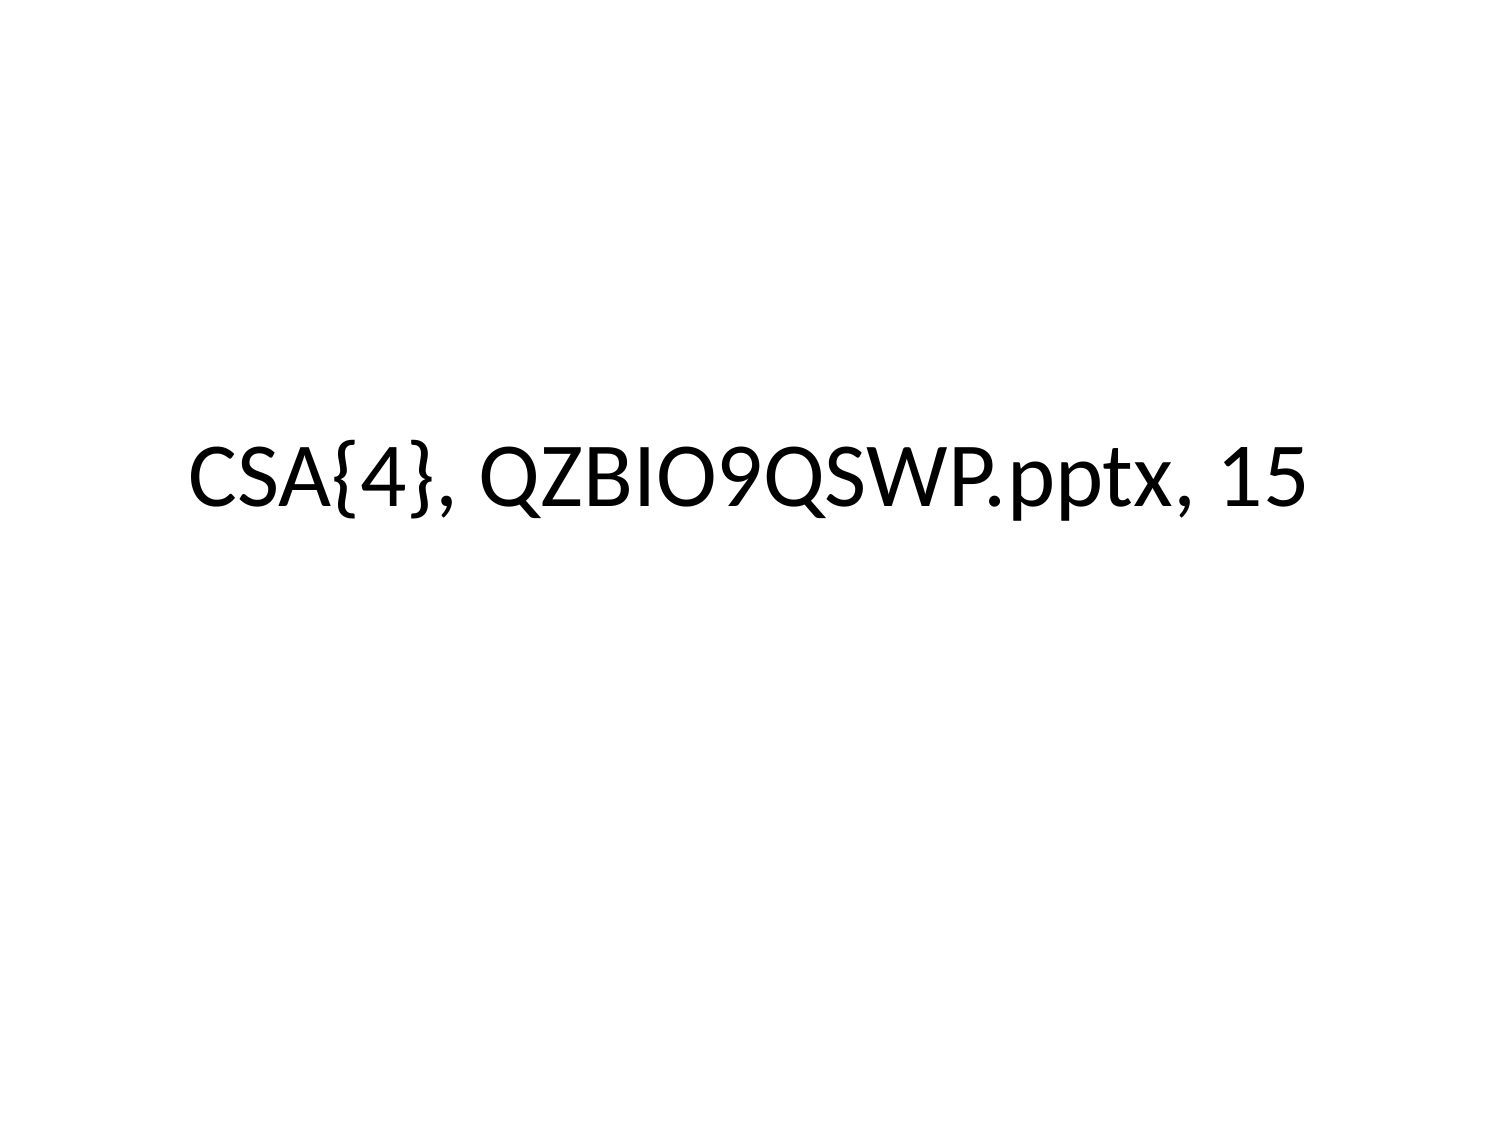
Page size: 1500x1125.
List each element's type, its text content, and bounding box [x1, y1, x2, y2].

title CSA{4}, QZBIO9QSWP.pptx, 15 [112, 349, 1388, 591]
